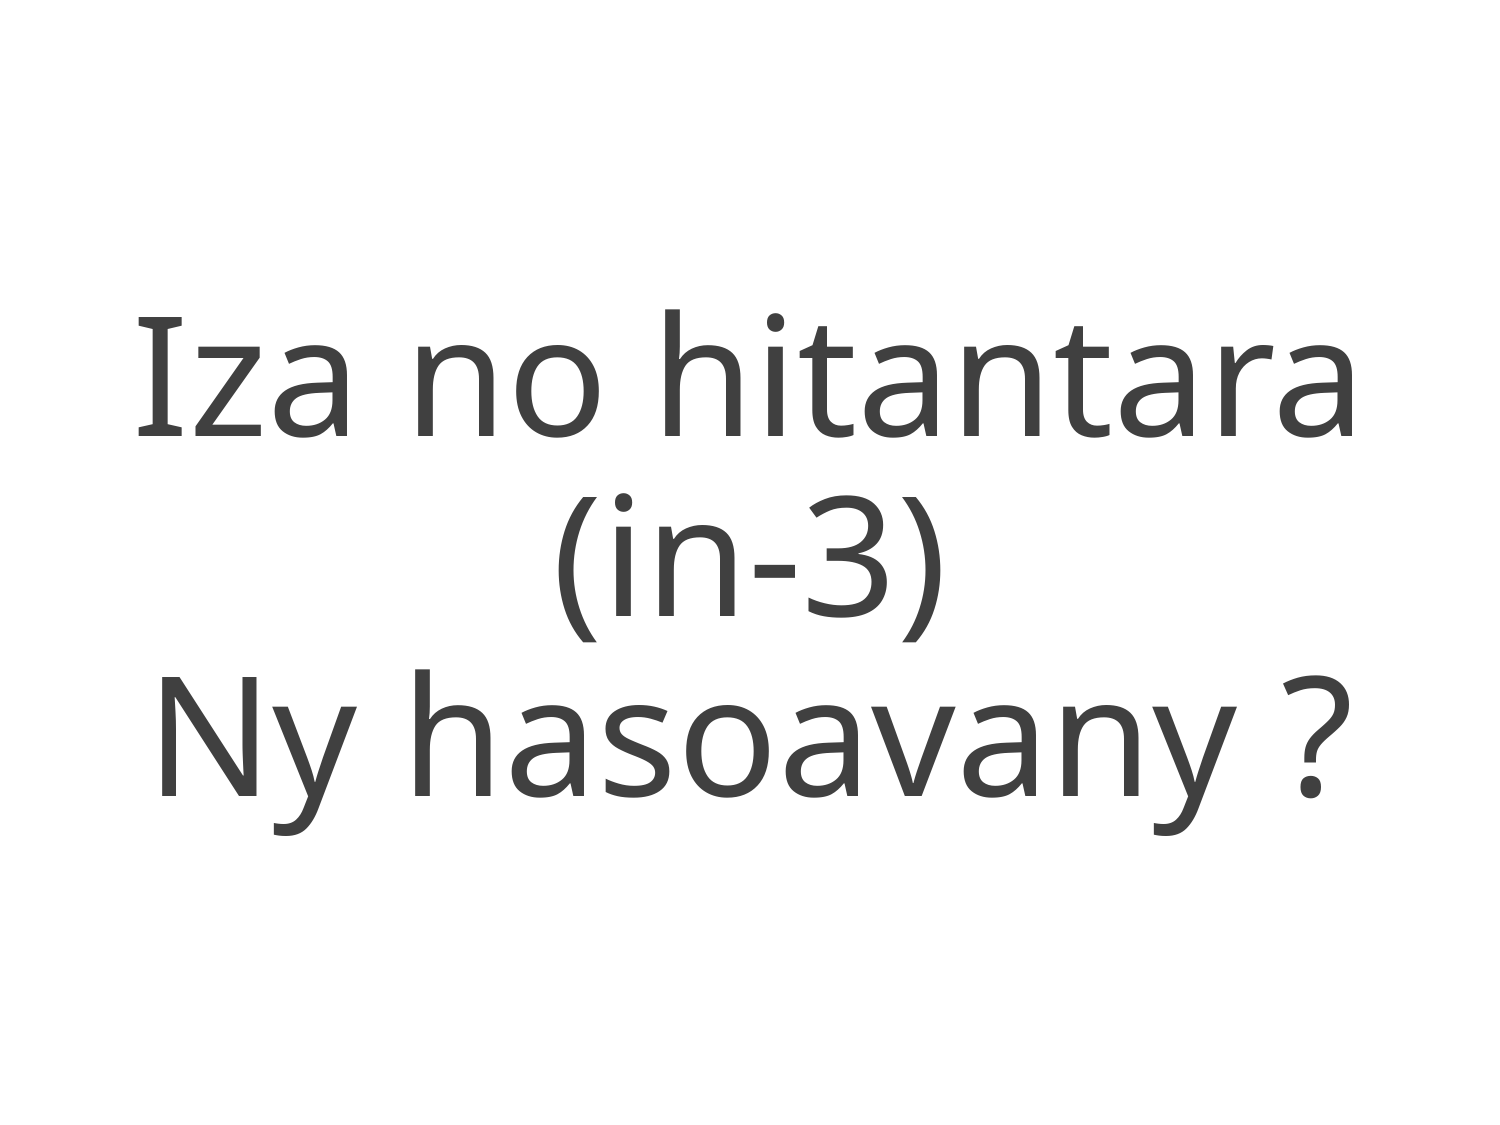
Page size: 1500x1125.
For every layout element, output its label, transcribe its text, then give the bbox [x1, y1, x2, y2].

title Iza no hitantara (in-3) Ny hasoavany ? [0, 453, 1500, 672]
